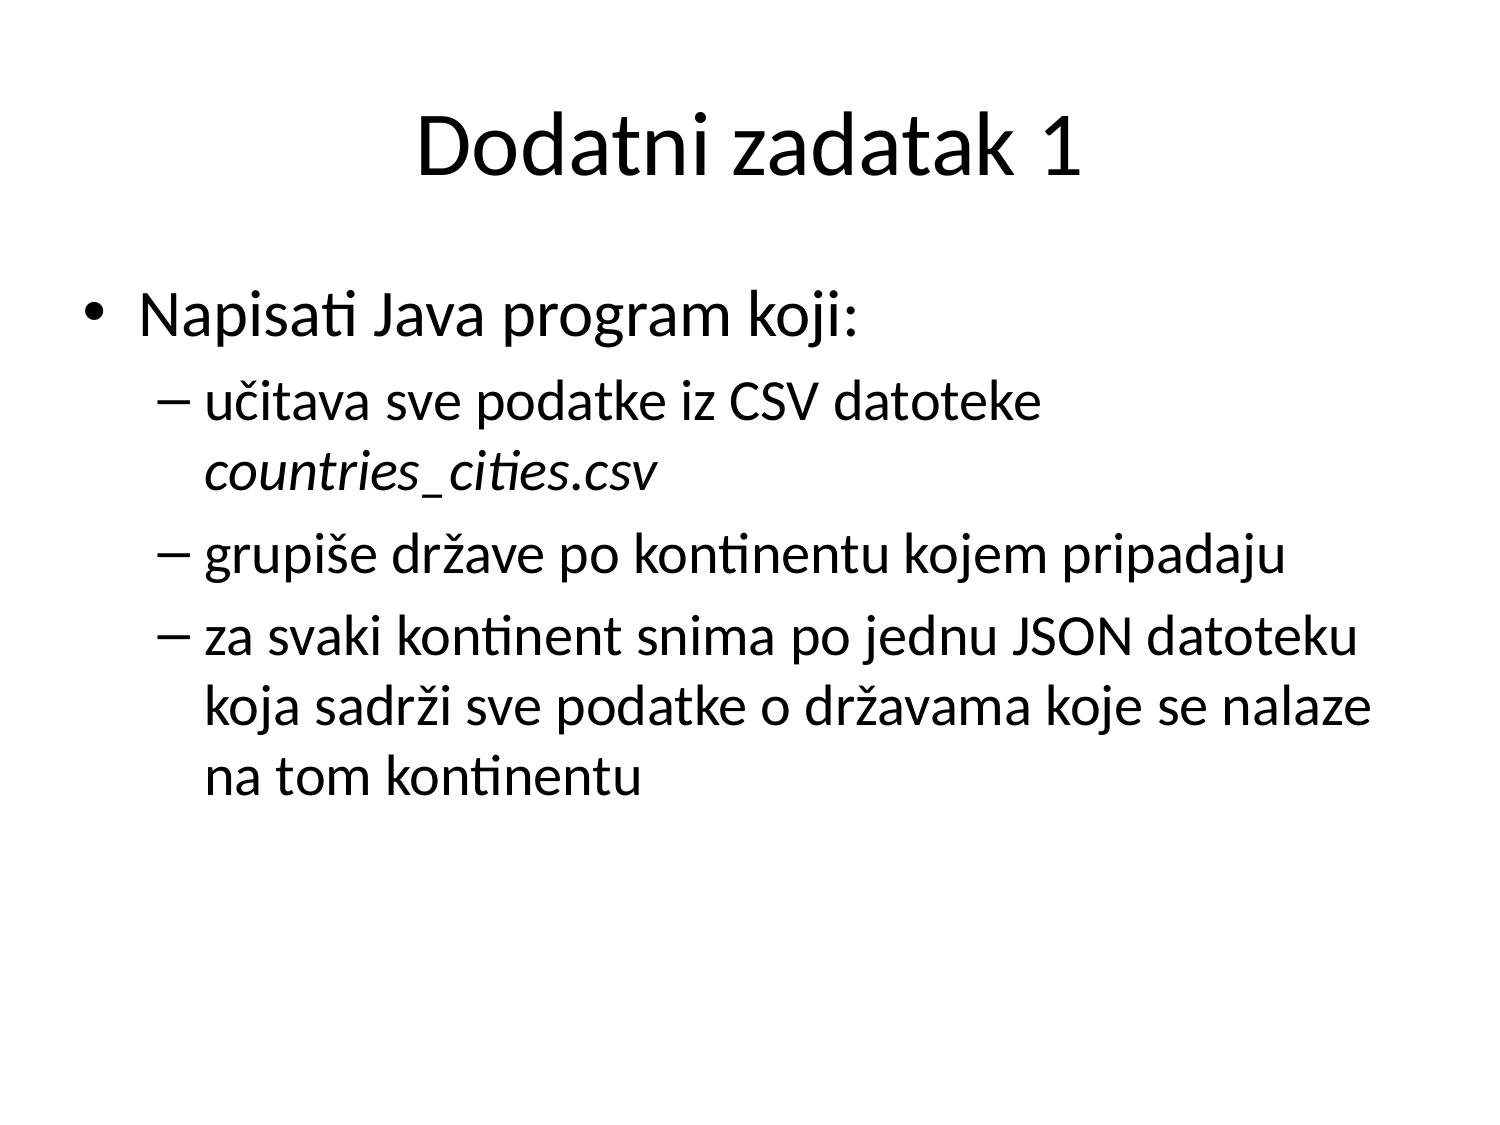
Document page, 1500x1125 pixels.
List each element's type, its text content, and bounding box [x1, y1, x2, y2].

list Napisati Java program koji: učitava sve podatke iz CSV datoteke countries_cities.csv grupiše države po kontinentu kojem pripadaju za svaki kontinent snima po jednu JSON datoteku koja sadrži sve podatke o državama koje se nalaze na tom kontinentu [74, 261, 1426, 1006]
title Dodatni zadatak 1 [74, 44, 1426, 234]
